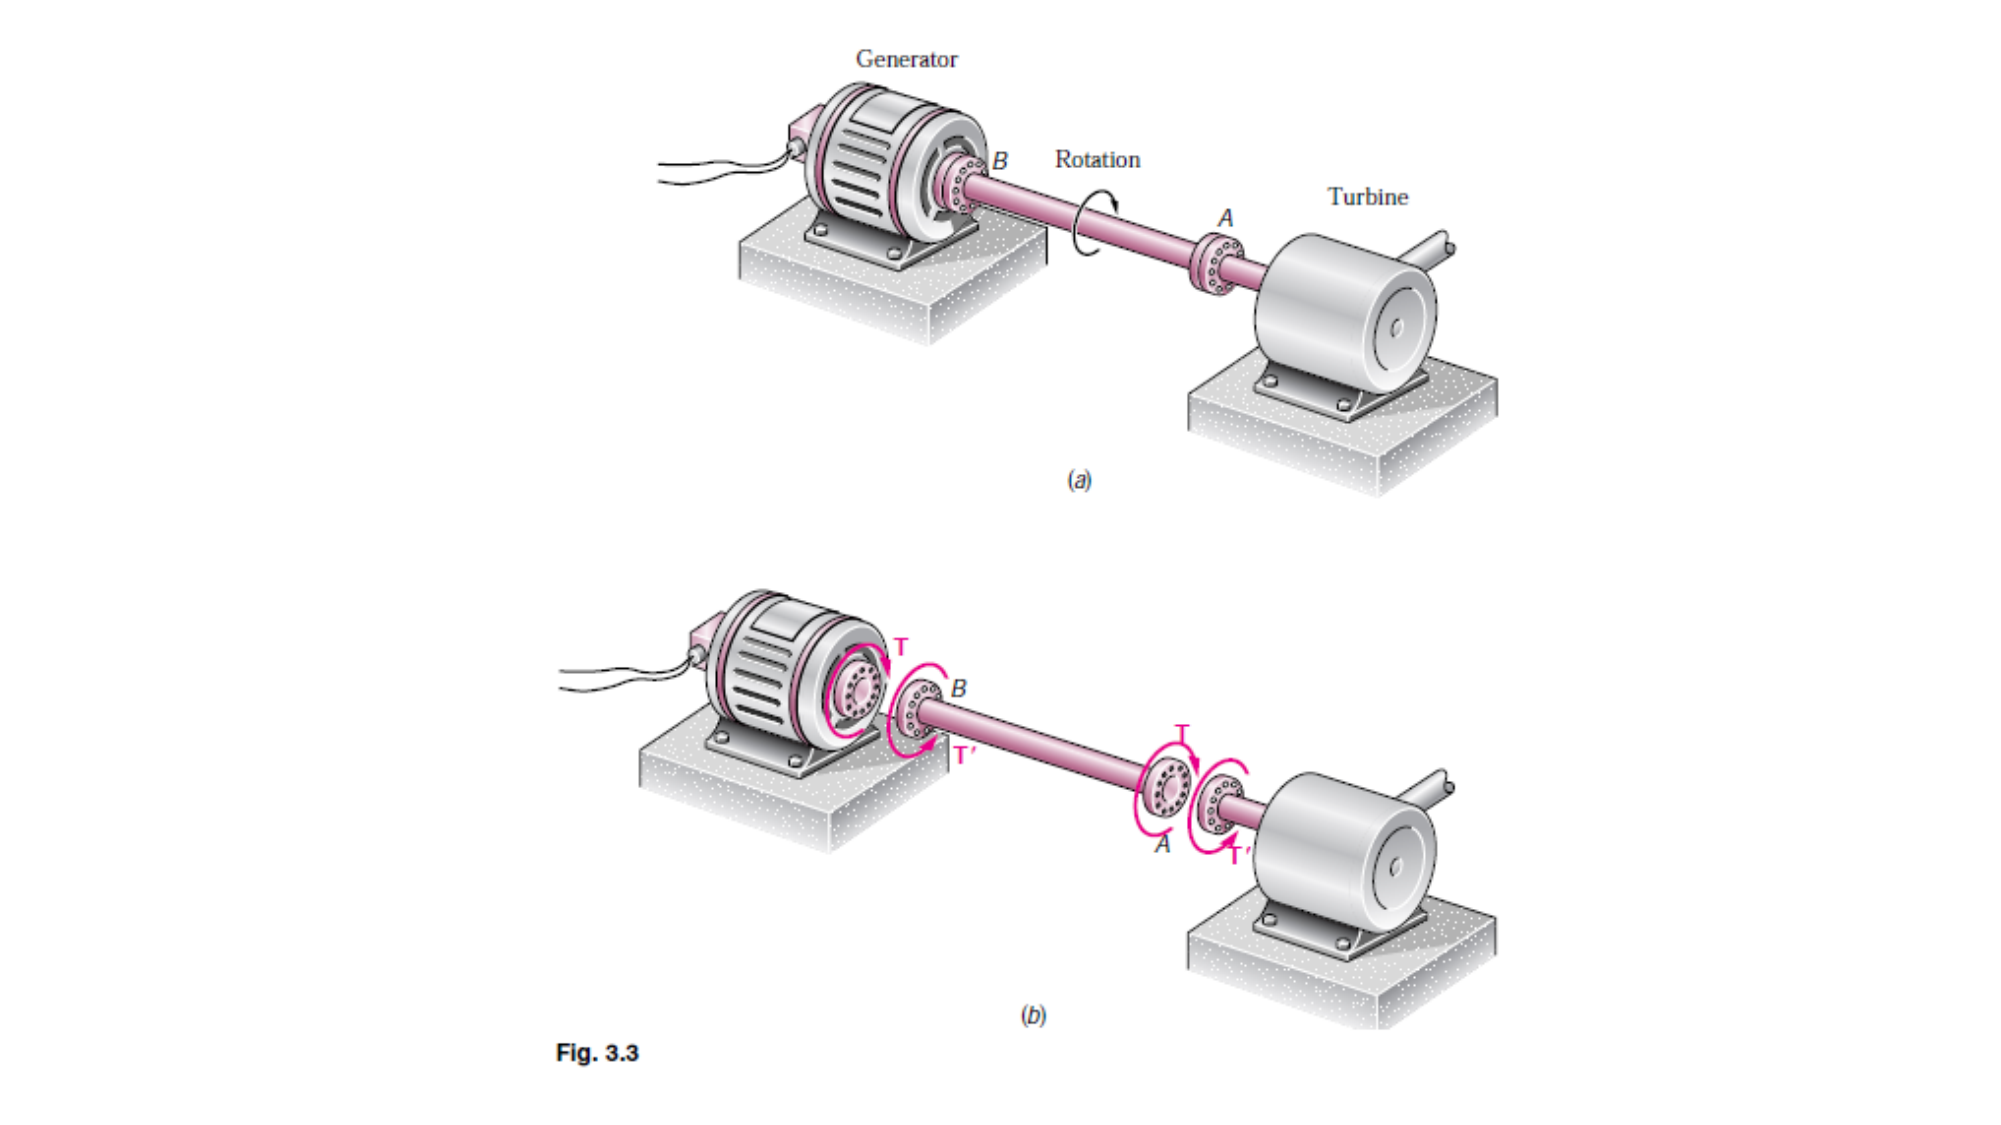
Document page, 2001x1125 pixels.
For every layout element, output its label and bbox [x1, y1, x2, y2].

picture [482, 44, 1534, 1097]
